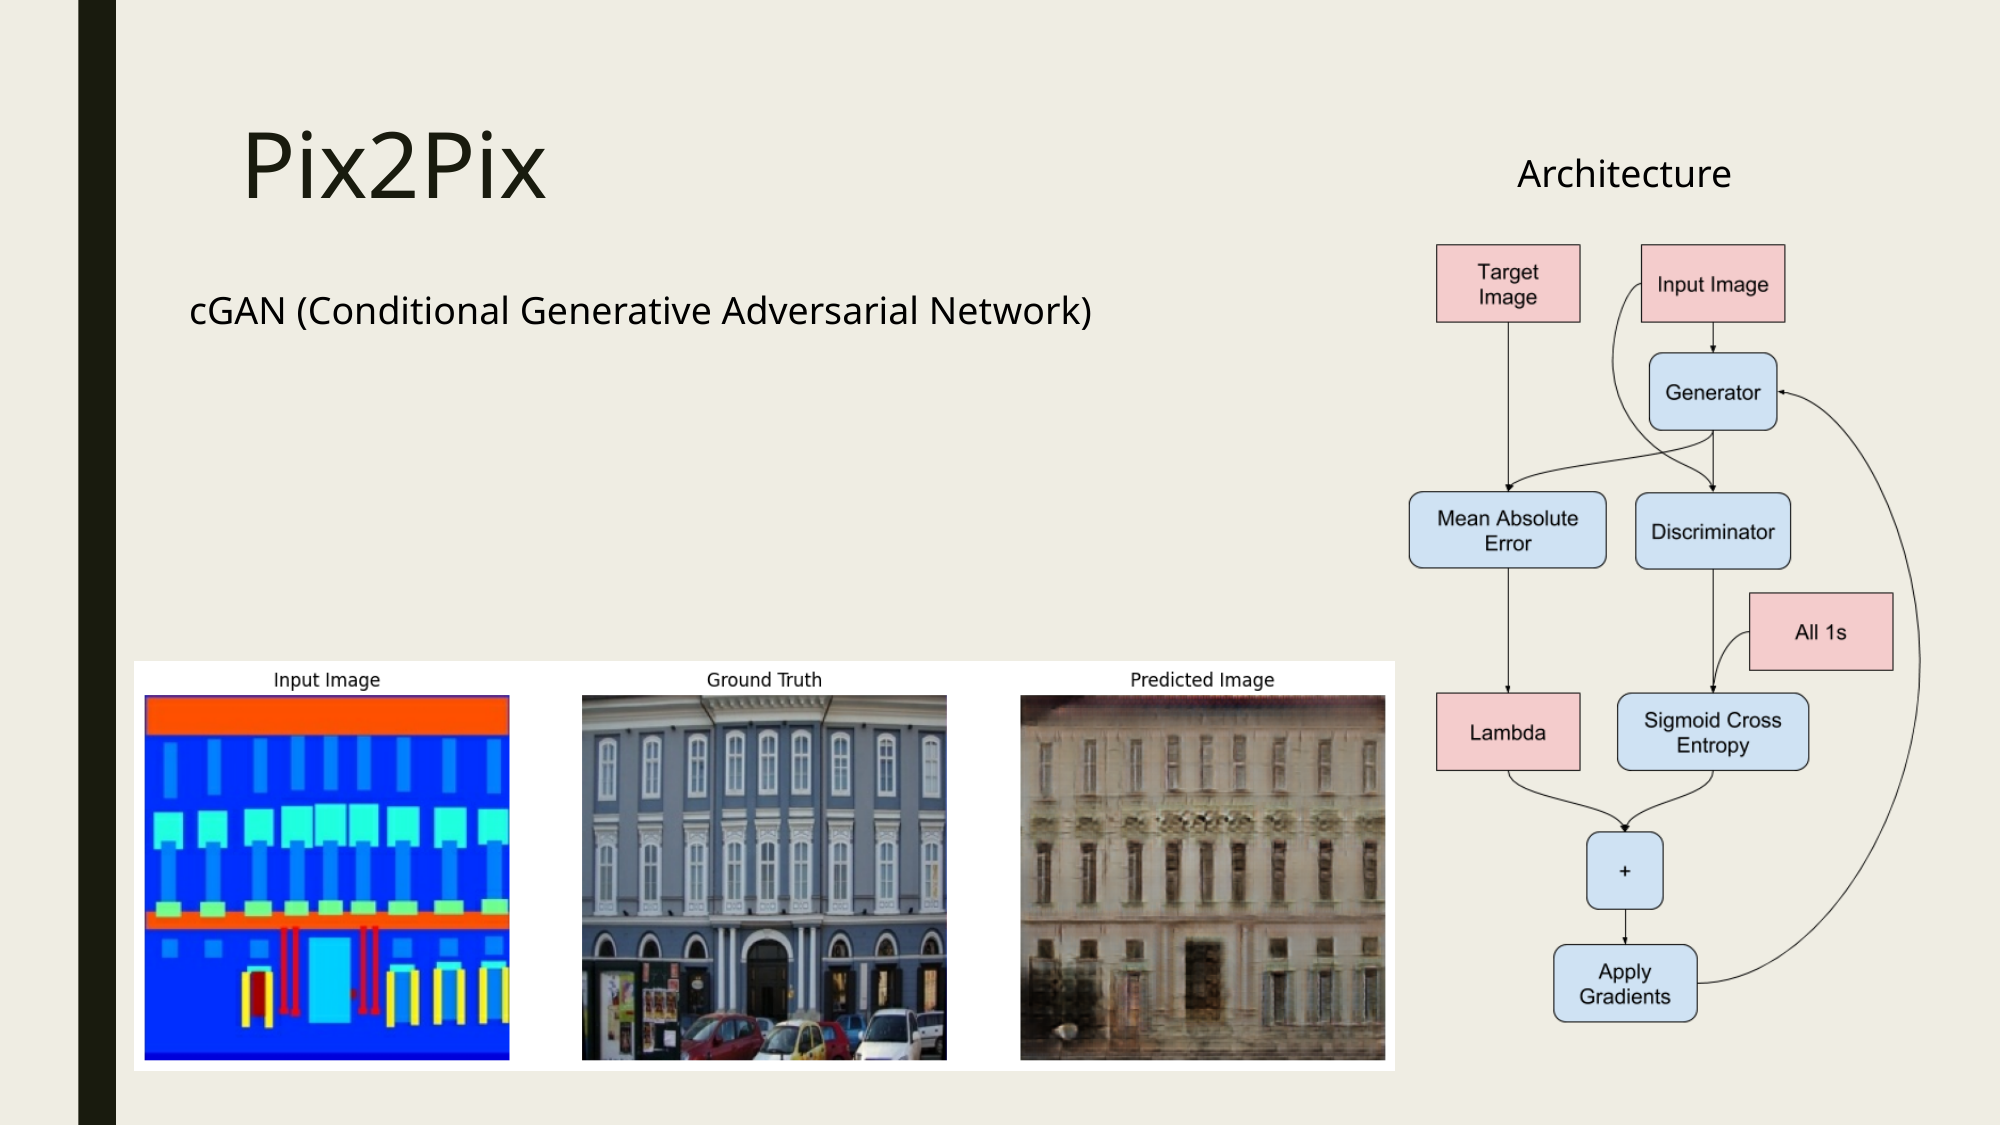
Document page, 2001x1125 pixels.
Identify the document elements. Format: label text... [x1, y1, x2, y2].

picture [134, 234, 1946, 1071]
text_box Architecture [1331, 143, 1919, 203]
text_box cGAN (Conditional Generative Adversarial Network) [174, 280, 1269, 340]
title Pix2Pix [225, 112, 1800, 357]
